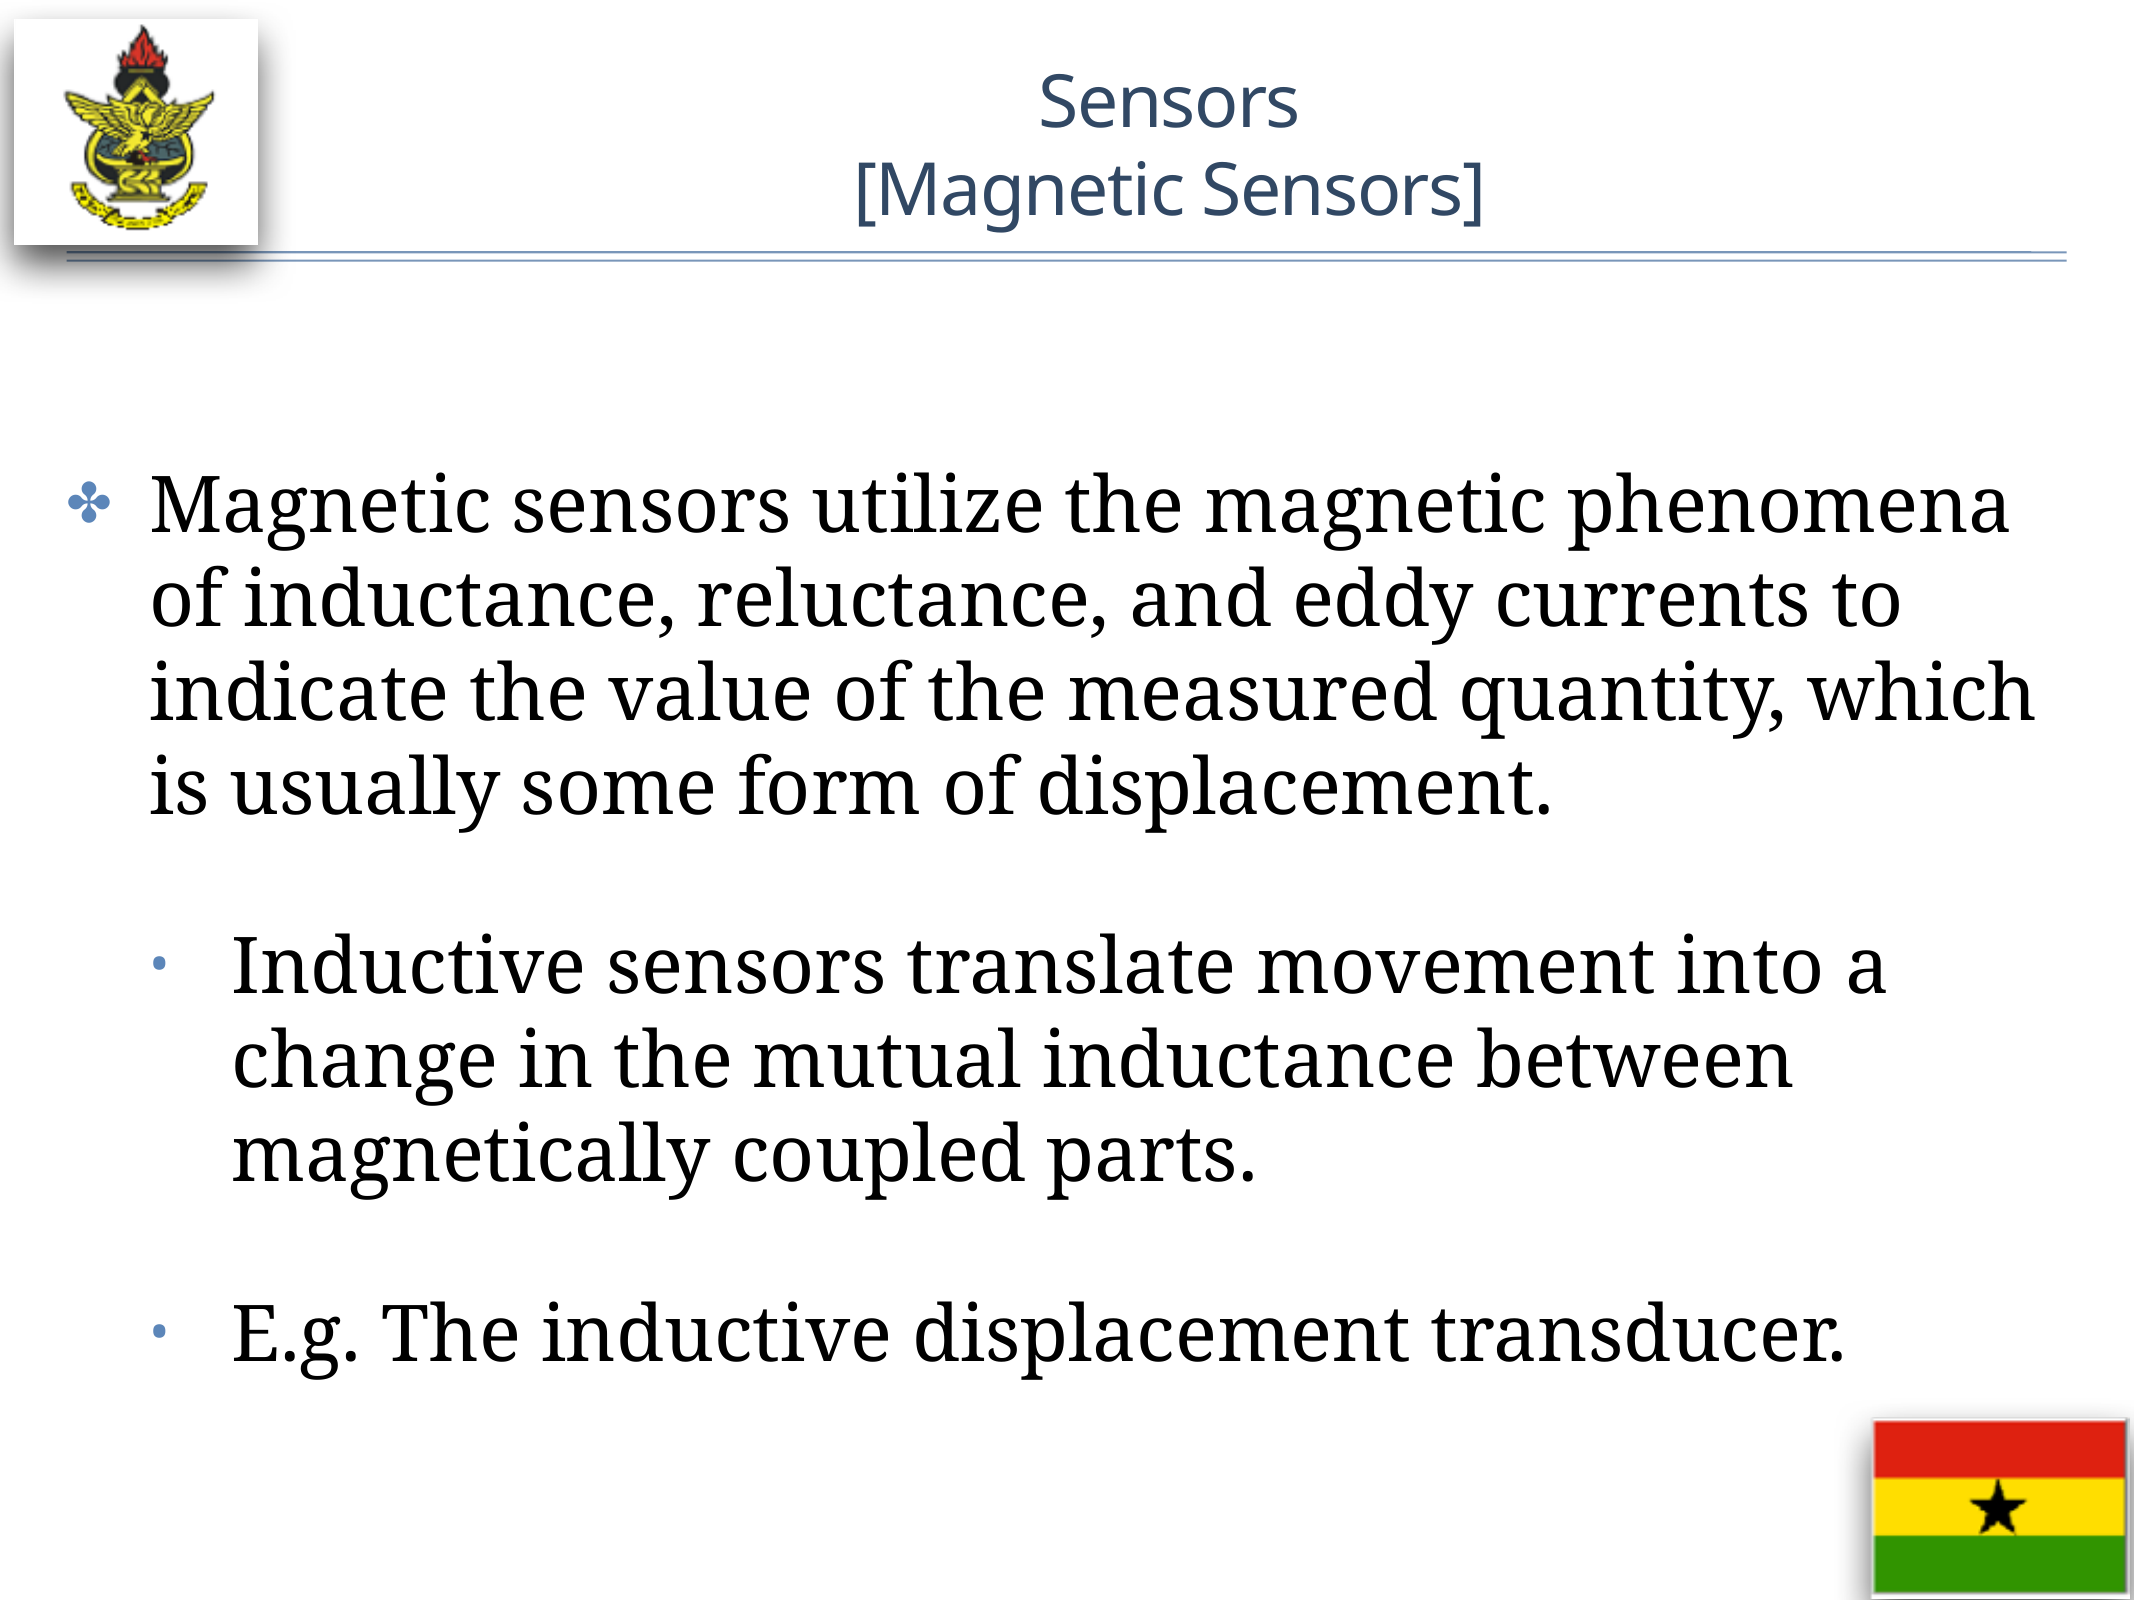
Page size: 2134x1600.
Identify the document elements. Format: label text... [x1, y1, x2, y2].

title Sensors [Magnetic Sensors] [264, 38, 2075, 246]
picture [14, 19, 258, 245]
list Magnetic sensors utilize the magnetic phenomena of inductance, reluctance, and eddy currents to indicate the value of the measured quantity, which is usually some form of displacement. Inductive sensors translate movement into a change in the mutual inductance between magnetically coupled parts. E.g. The inductive displacement transducer. [57, 308, 2059, 1524]
picture [1870, 1417, 2130, 1599]
picture [1055, 786, 1076, 814]
